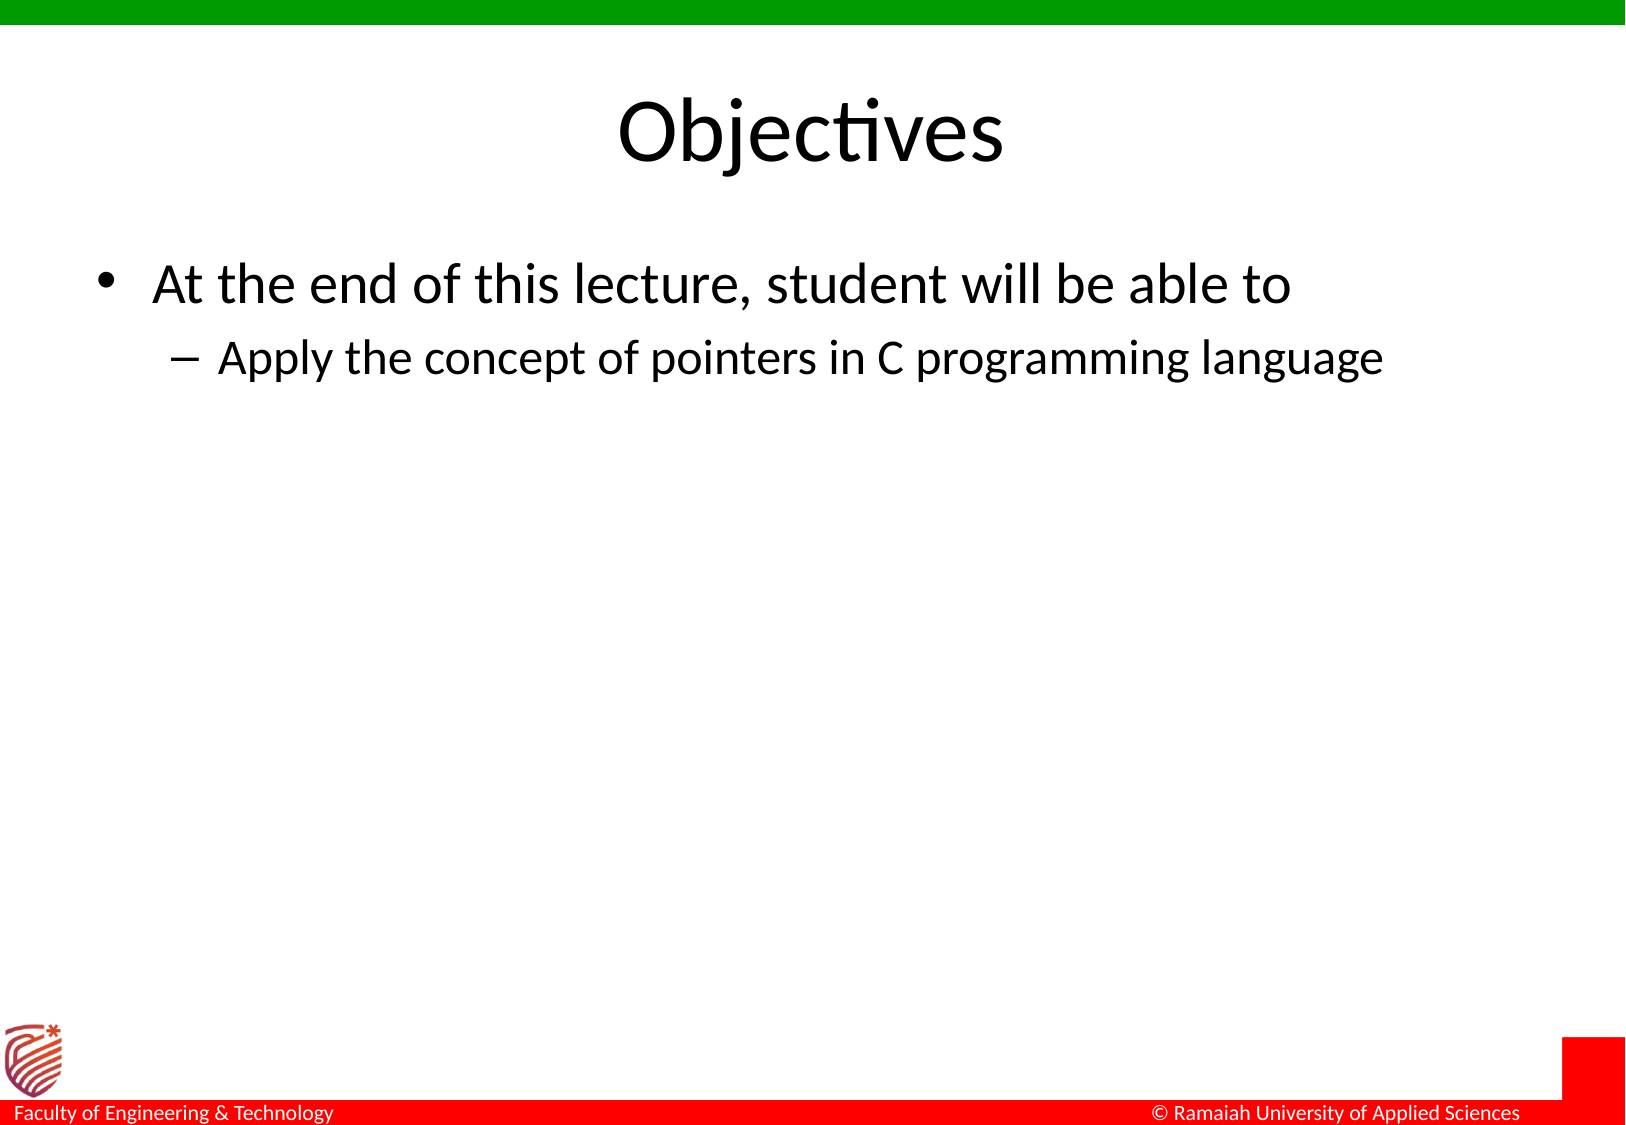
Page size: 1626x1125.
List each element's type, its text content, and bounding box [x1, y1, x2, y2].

title Objectives [81, 62, 1542, 187]
picture [0, 1013, 69, 1100]
list At the end of this lecture, student will be able to Apply the concept of pointers in C programming language [81, 237, 1542, 1004]
